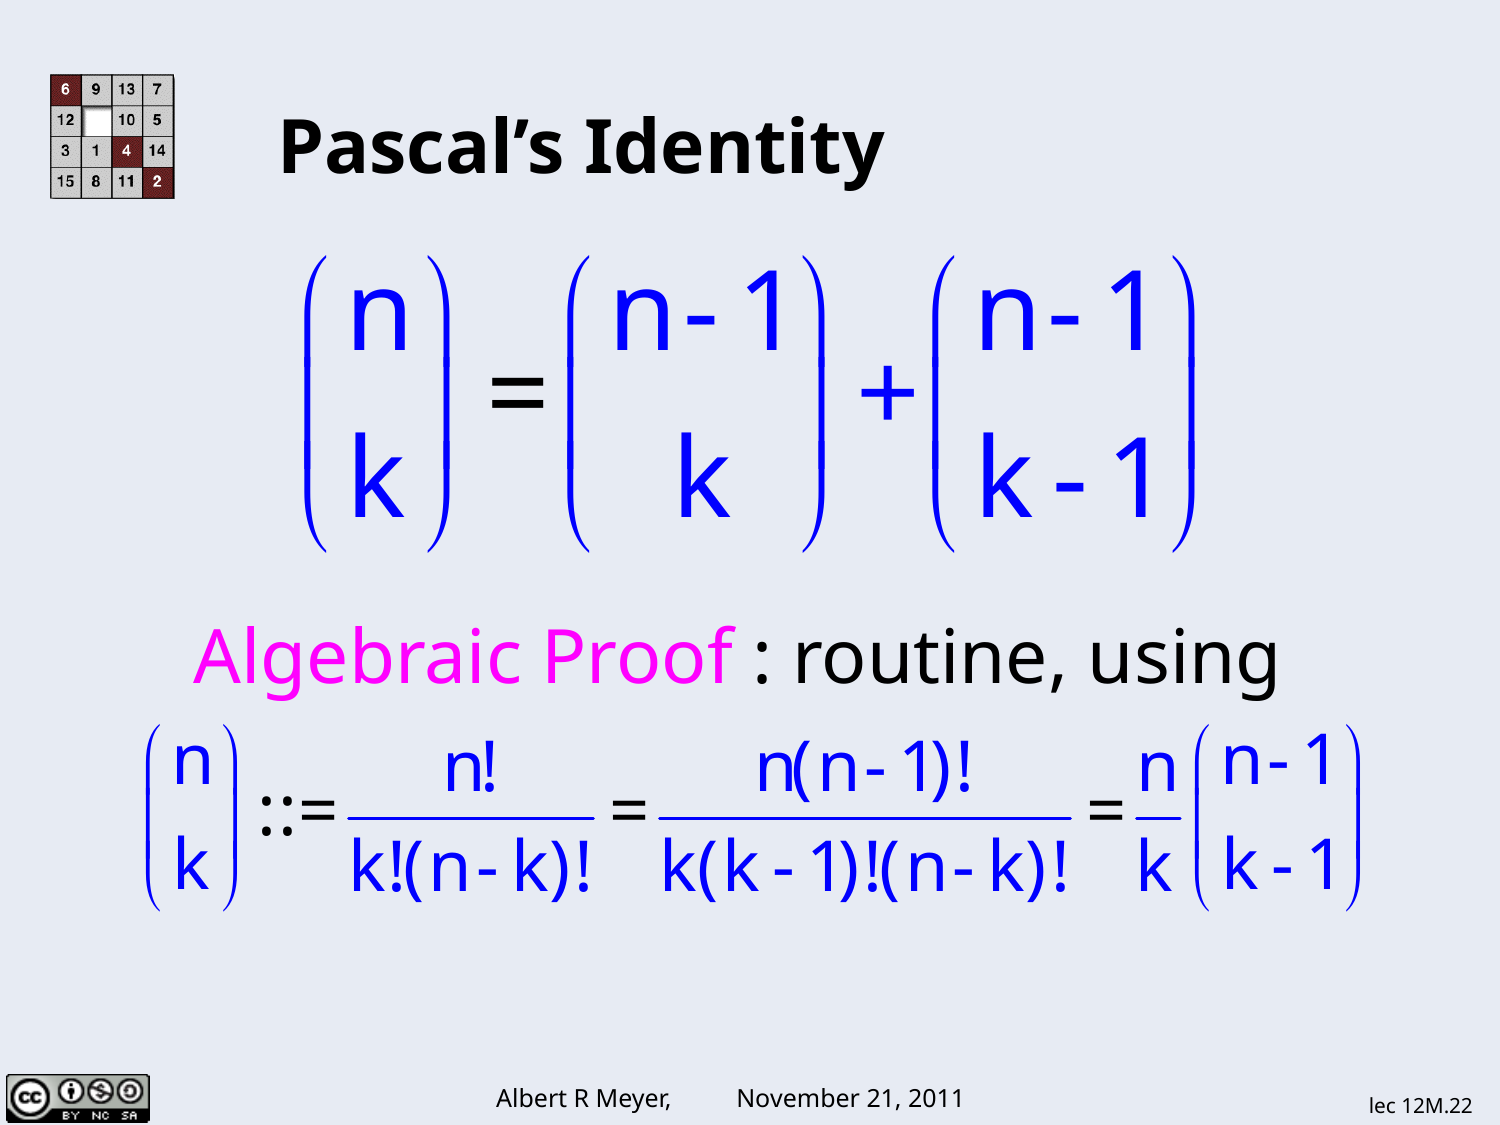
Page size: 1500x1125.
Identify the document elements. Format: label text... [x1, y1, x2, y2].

picture [6, 1074, 150, 1123]
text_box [282, 237, 1229, 572]
text_box Algebraic Proof : routine, using [178, 601, 1297, 706]
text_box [131, 712, 1382, 925]
text_box lec 12M.22 [1049, 1084, 1488, 1125]
picture [50, 74, 175, 199]
title Pascal’s Identity [262, 49, 1500, 238]
